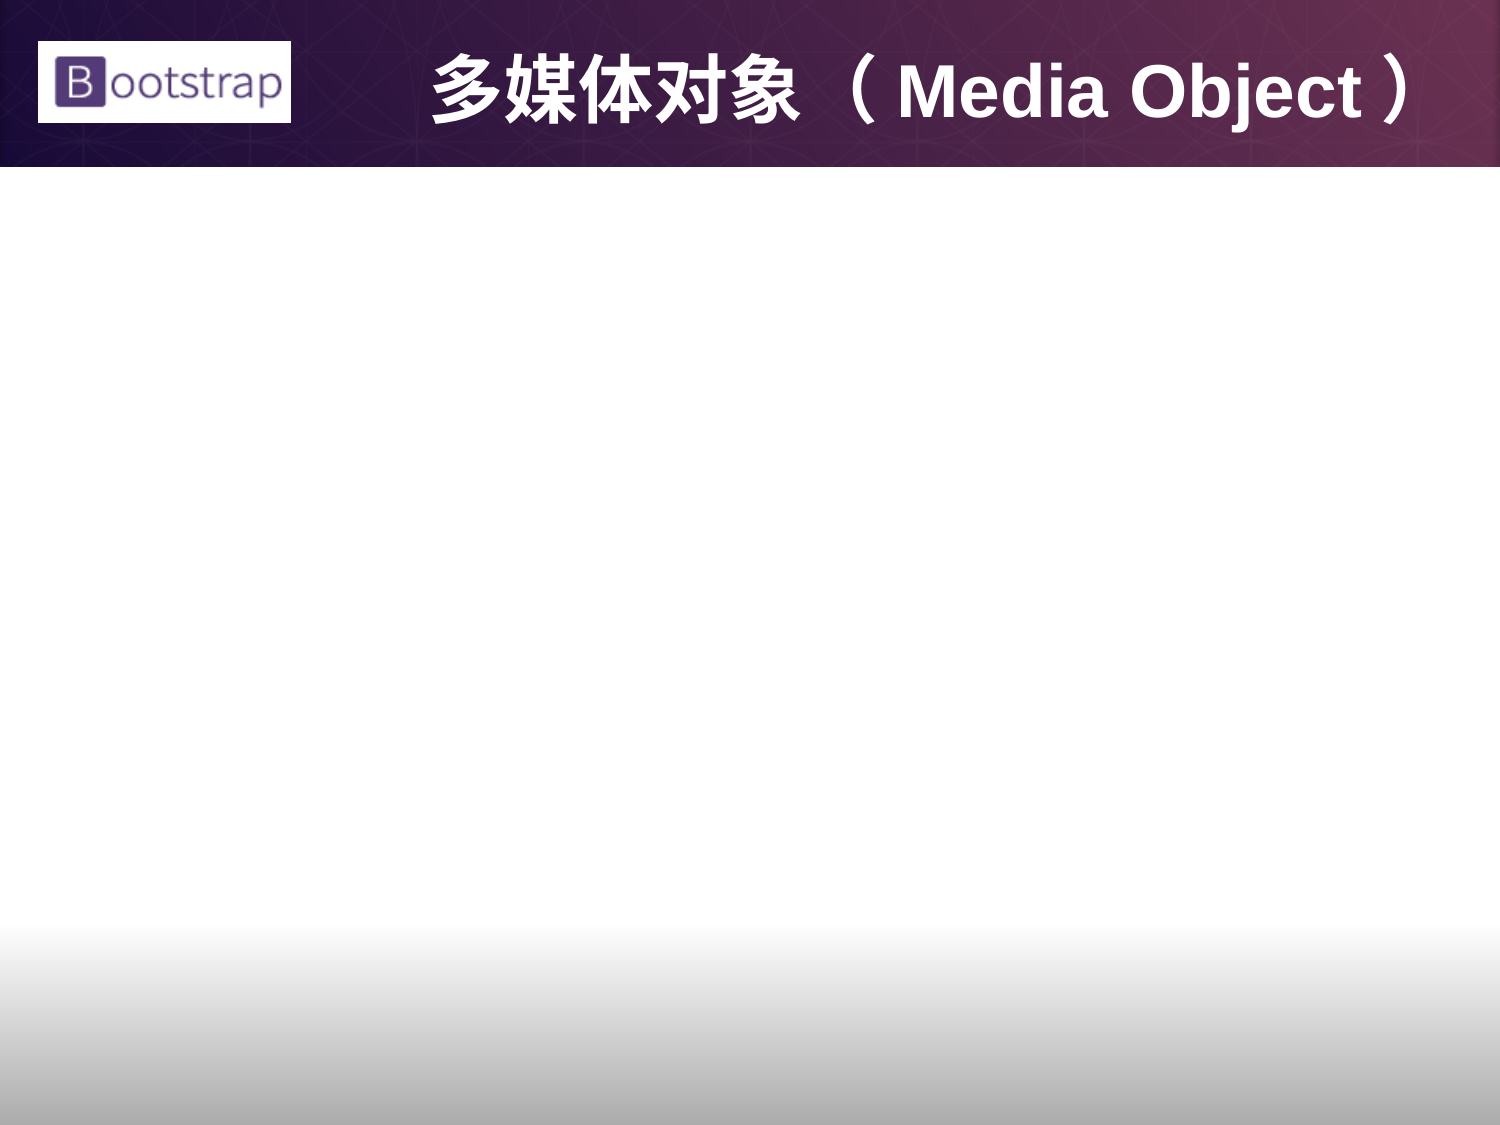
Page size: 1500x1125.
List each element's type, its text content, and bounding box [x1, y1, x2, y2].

title 多媒体对象（Media Object） [120, 13, 1471, 162]
picture [0, 0, 1500, 167]
